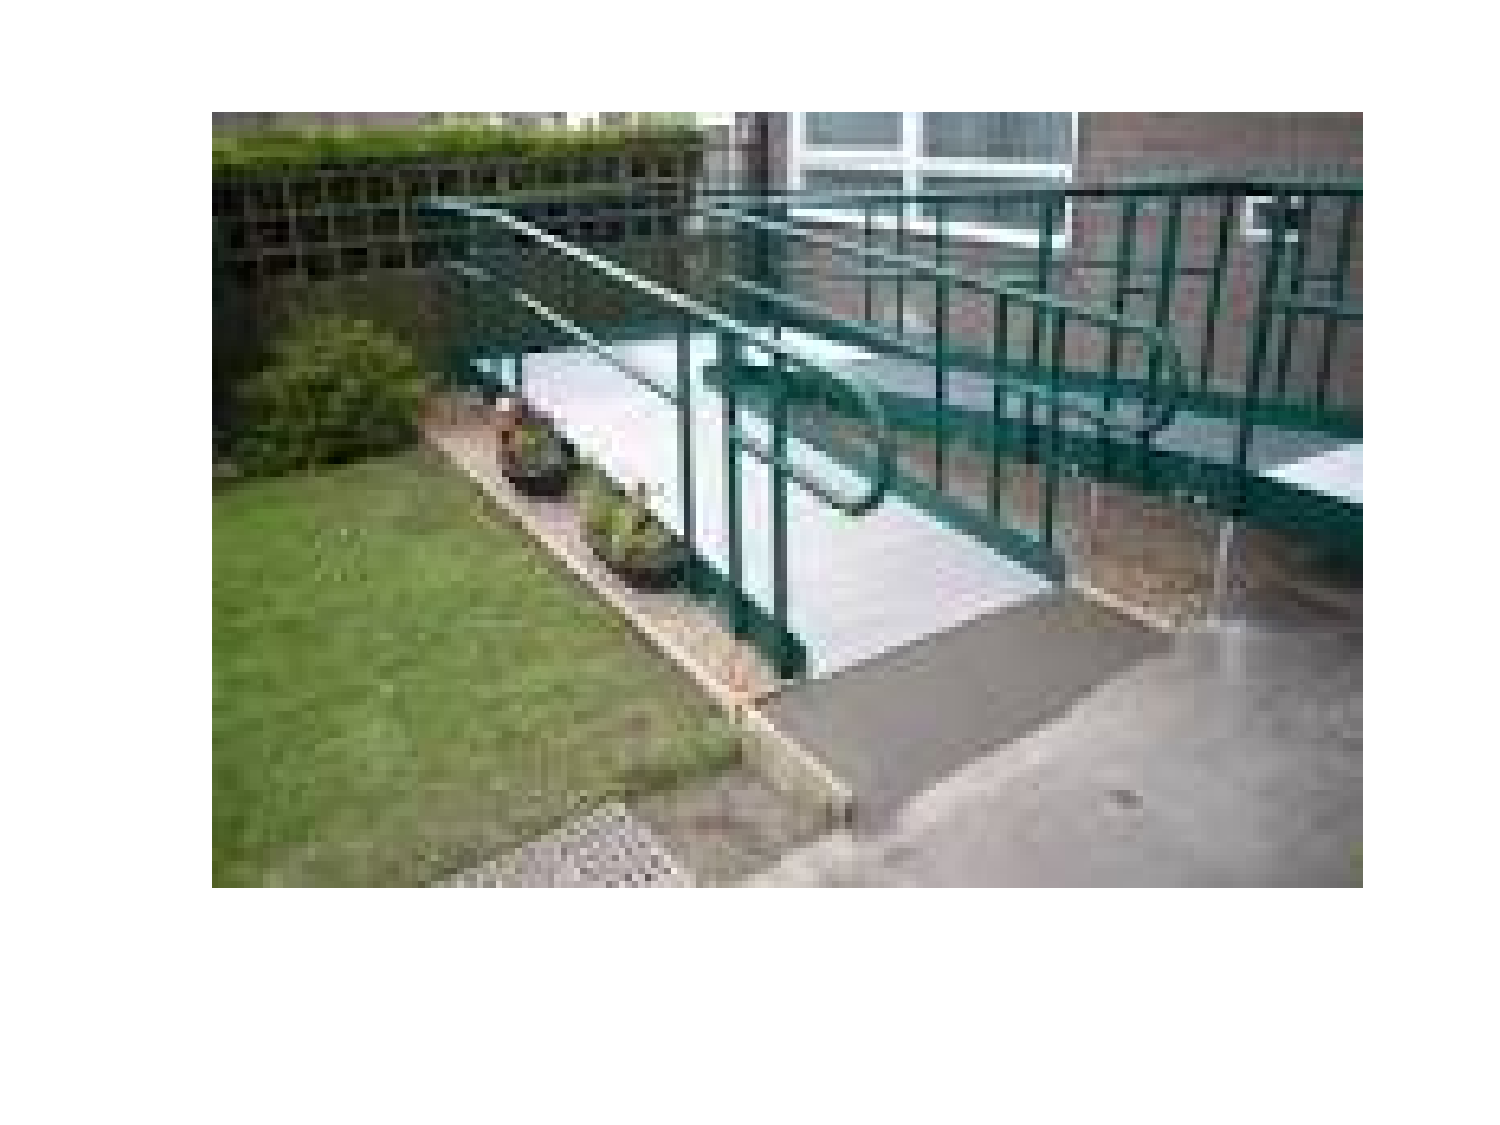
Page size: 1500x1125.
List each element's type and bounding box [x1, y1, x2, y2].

picture [212, 112, 1363, 888]
